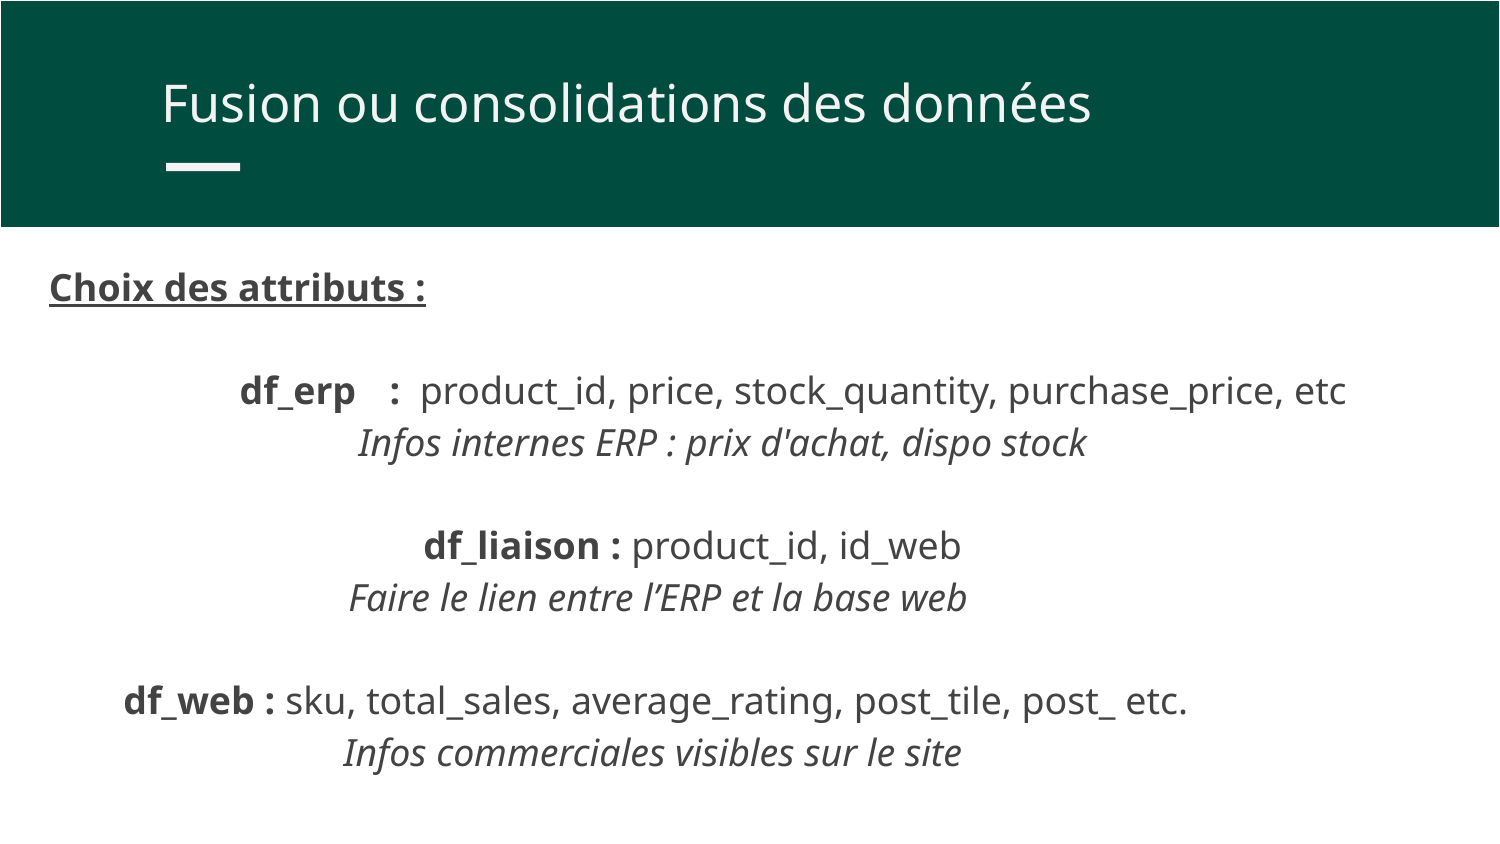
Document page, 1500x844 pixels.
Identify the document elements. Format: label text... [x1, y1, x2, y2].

list Choix des attributs : df_erp : product_id, price, stock_quantity, purchase_price, etc Infos internes ERP : prix d'achat, dispo stock df_liaison : product_id, id_web Faire le lien entre l’ERP et la base web df_web : sku, total_sales, average_rating, post_tile, post_ etc. Infos commerciales visibles sur le site [15, 241, 1413, 803]
text_box Fusion ou consolidations des données [146, 55, 1500, 150]
text_box [166, 162, 241, 172]
text_box [0, 0, 1500, 228]
